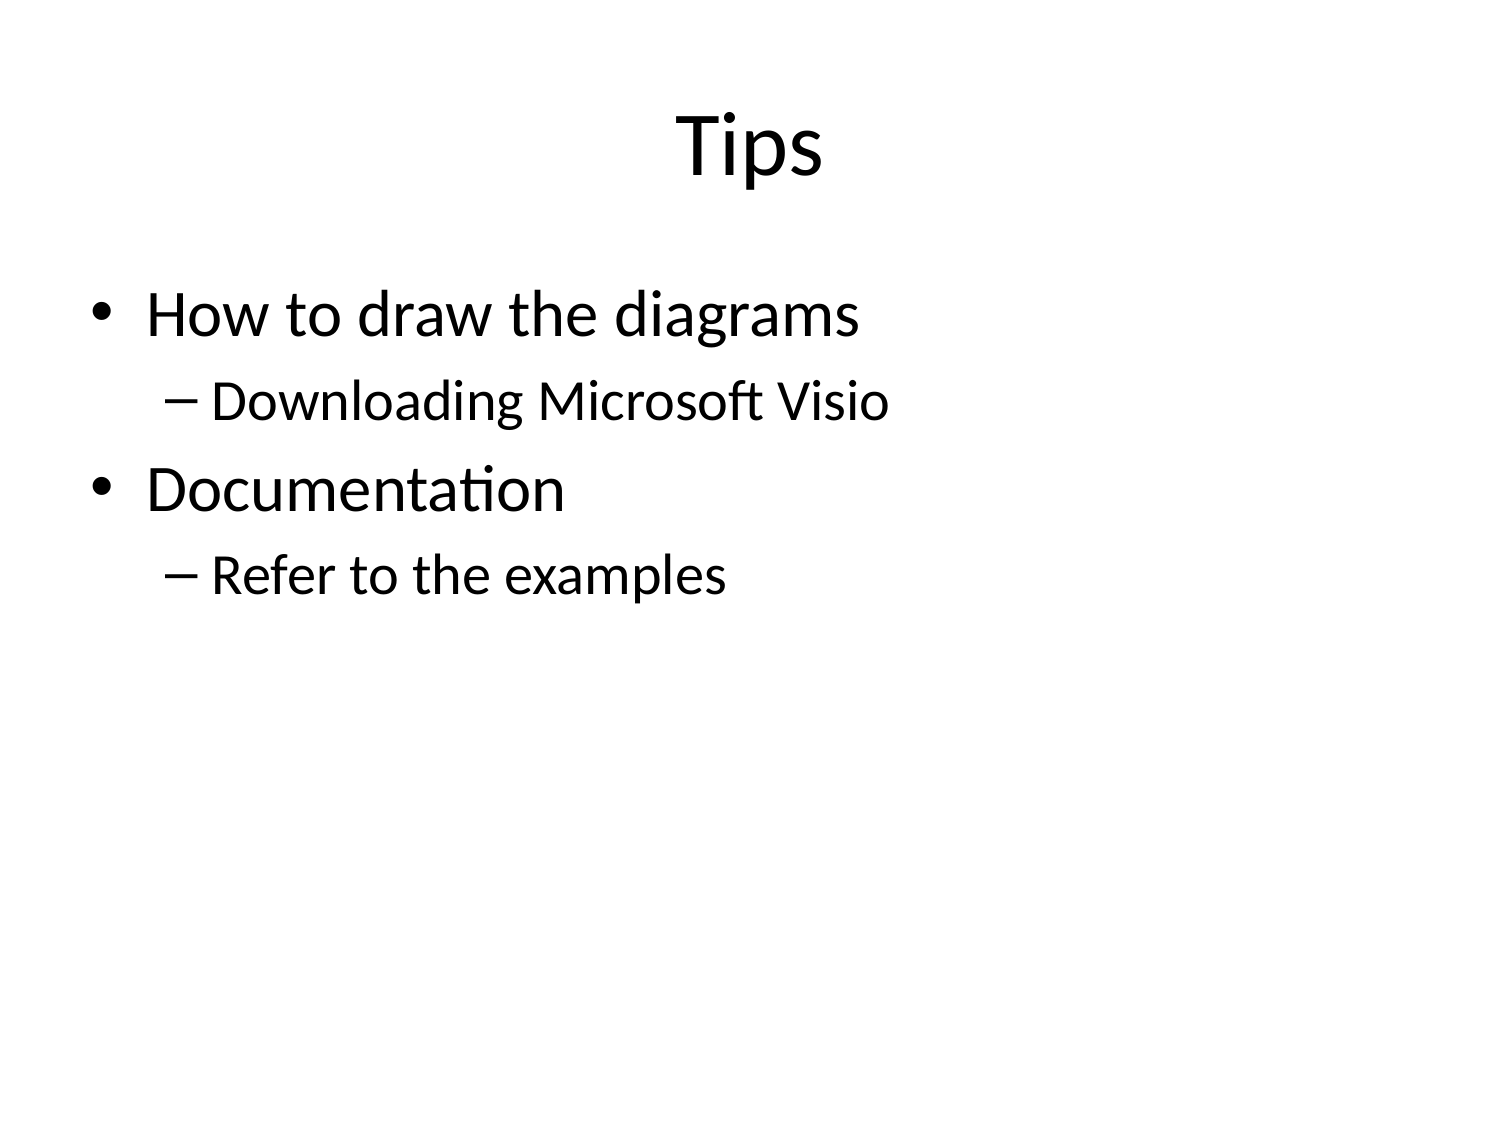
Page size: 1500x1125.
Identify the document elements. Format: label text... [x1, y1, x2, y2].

title Tips [75, 45, 1425, 233]
list How to draw the diagrams Downloading Microsoft Visio Documentation Refer to the examples [75, 262, 1425, 1005]
